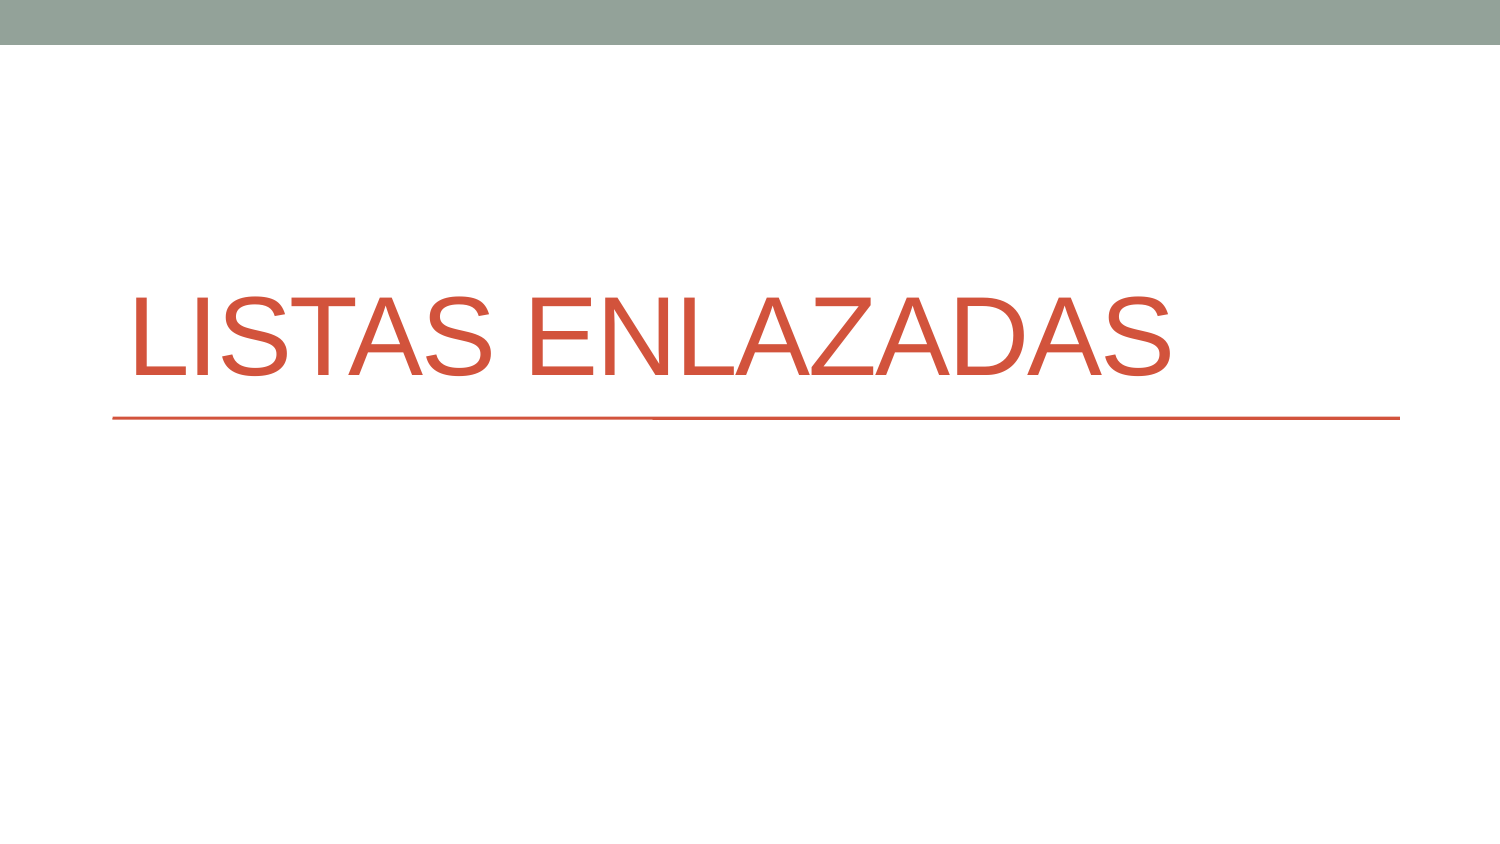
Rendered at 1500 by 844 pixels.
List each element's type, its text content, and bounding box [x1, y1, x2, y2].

title Listas enlazadas [112, 168, 1400, 406]
